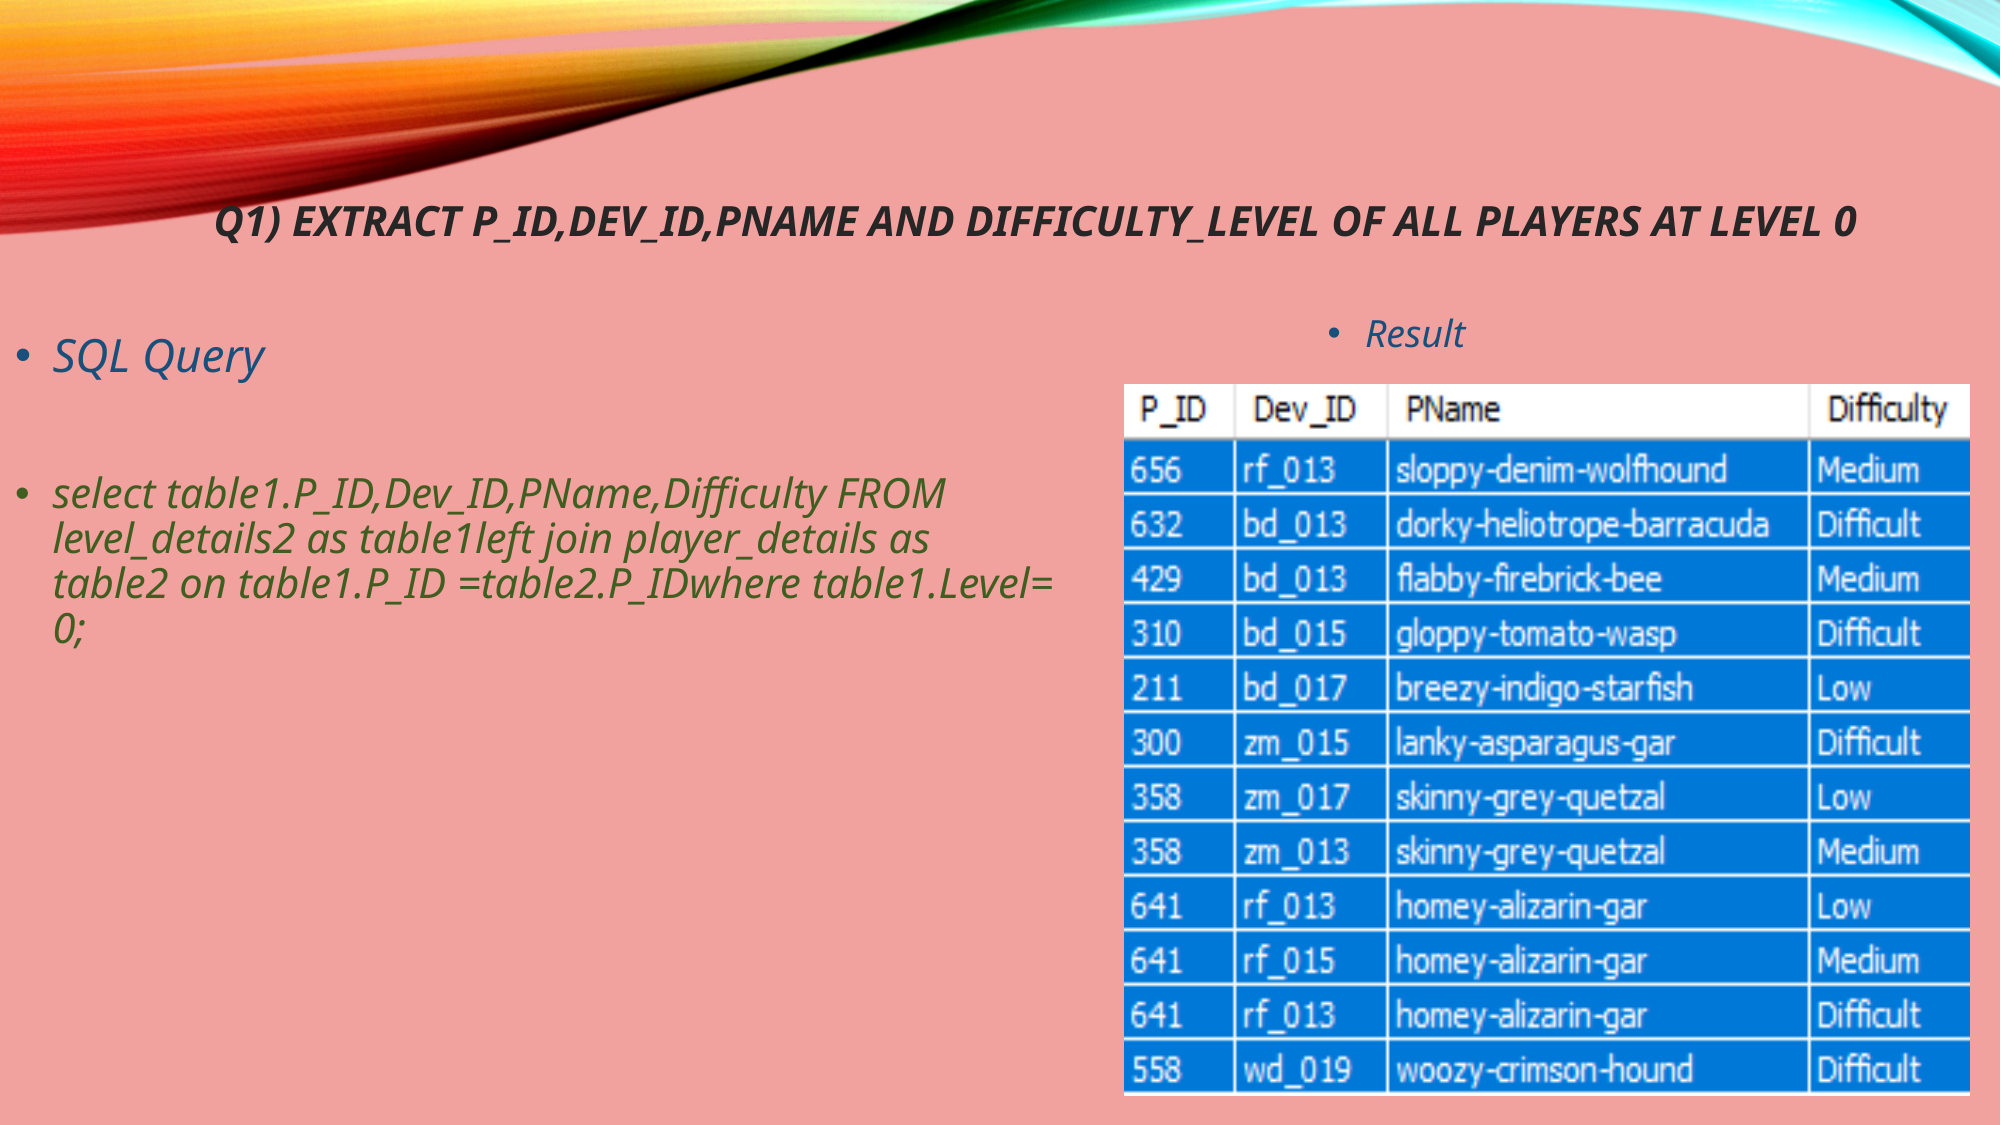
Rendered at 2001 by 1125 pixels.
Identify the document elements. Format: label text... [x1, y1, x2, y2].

picture [1124, 384, 1970, 1097]
picture [0, 0, 2000, 237]
list Result [1012, 307, 1888, 995]
title Q1) Extract P_ID,Dev_ID,PName and Difficulty_level of all players at level 0 [83, 182, 1988, 264]
list SQL Query select table1.P_ID,Dev_ID,PName,Difficulty FROM level_details2 as table1left join player_details as table2 on table1.P_ID =table2.P_IDwhere table1.Level= 0; [0, 324, 1012, 806]
